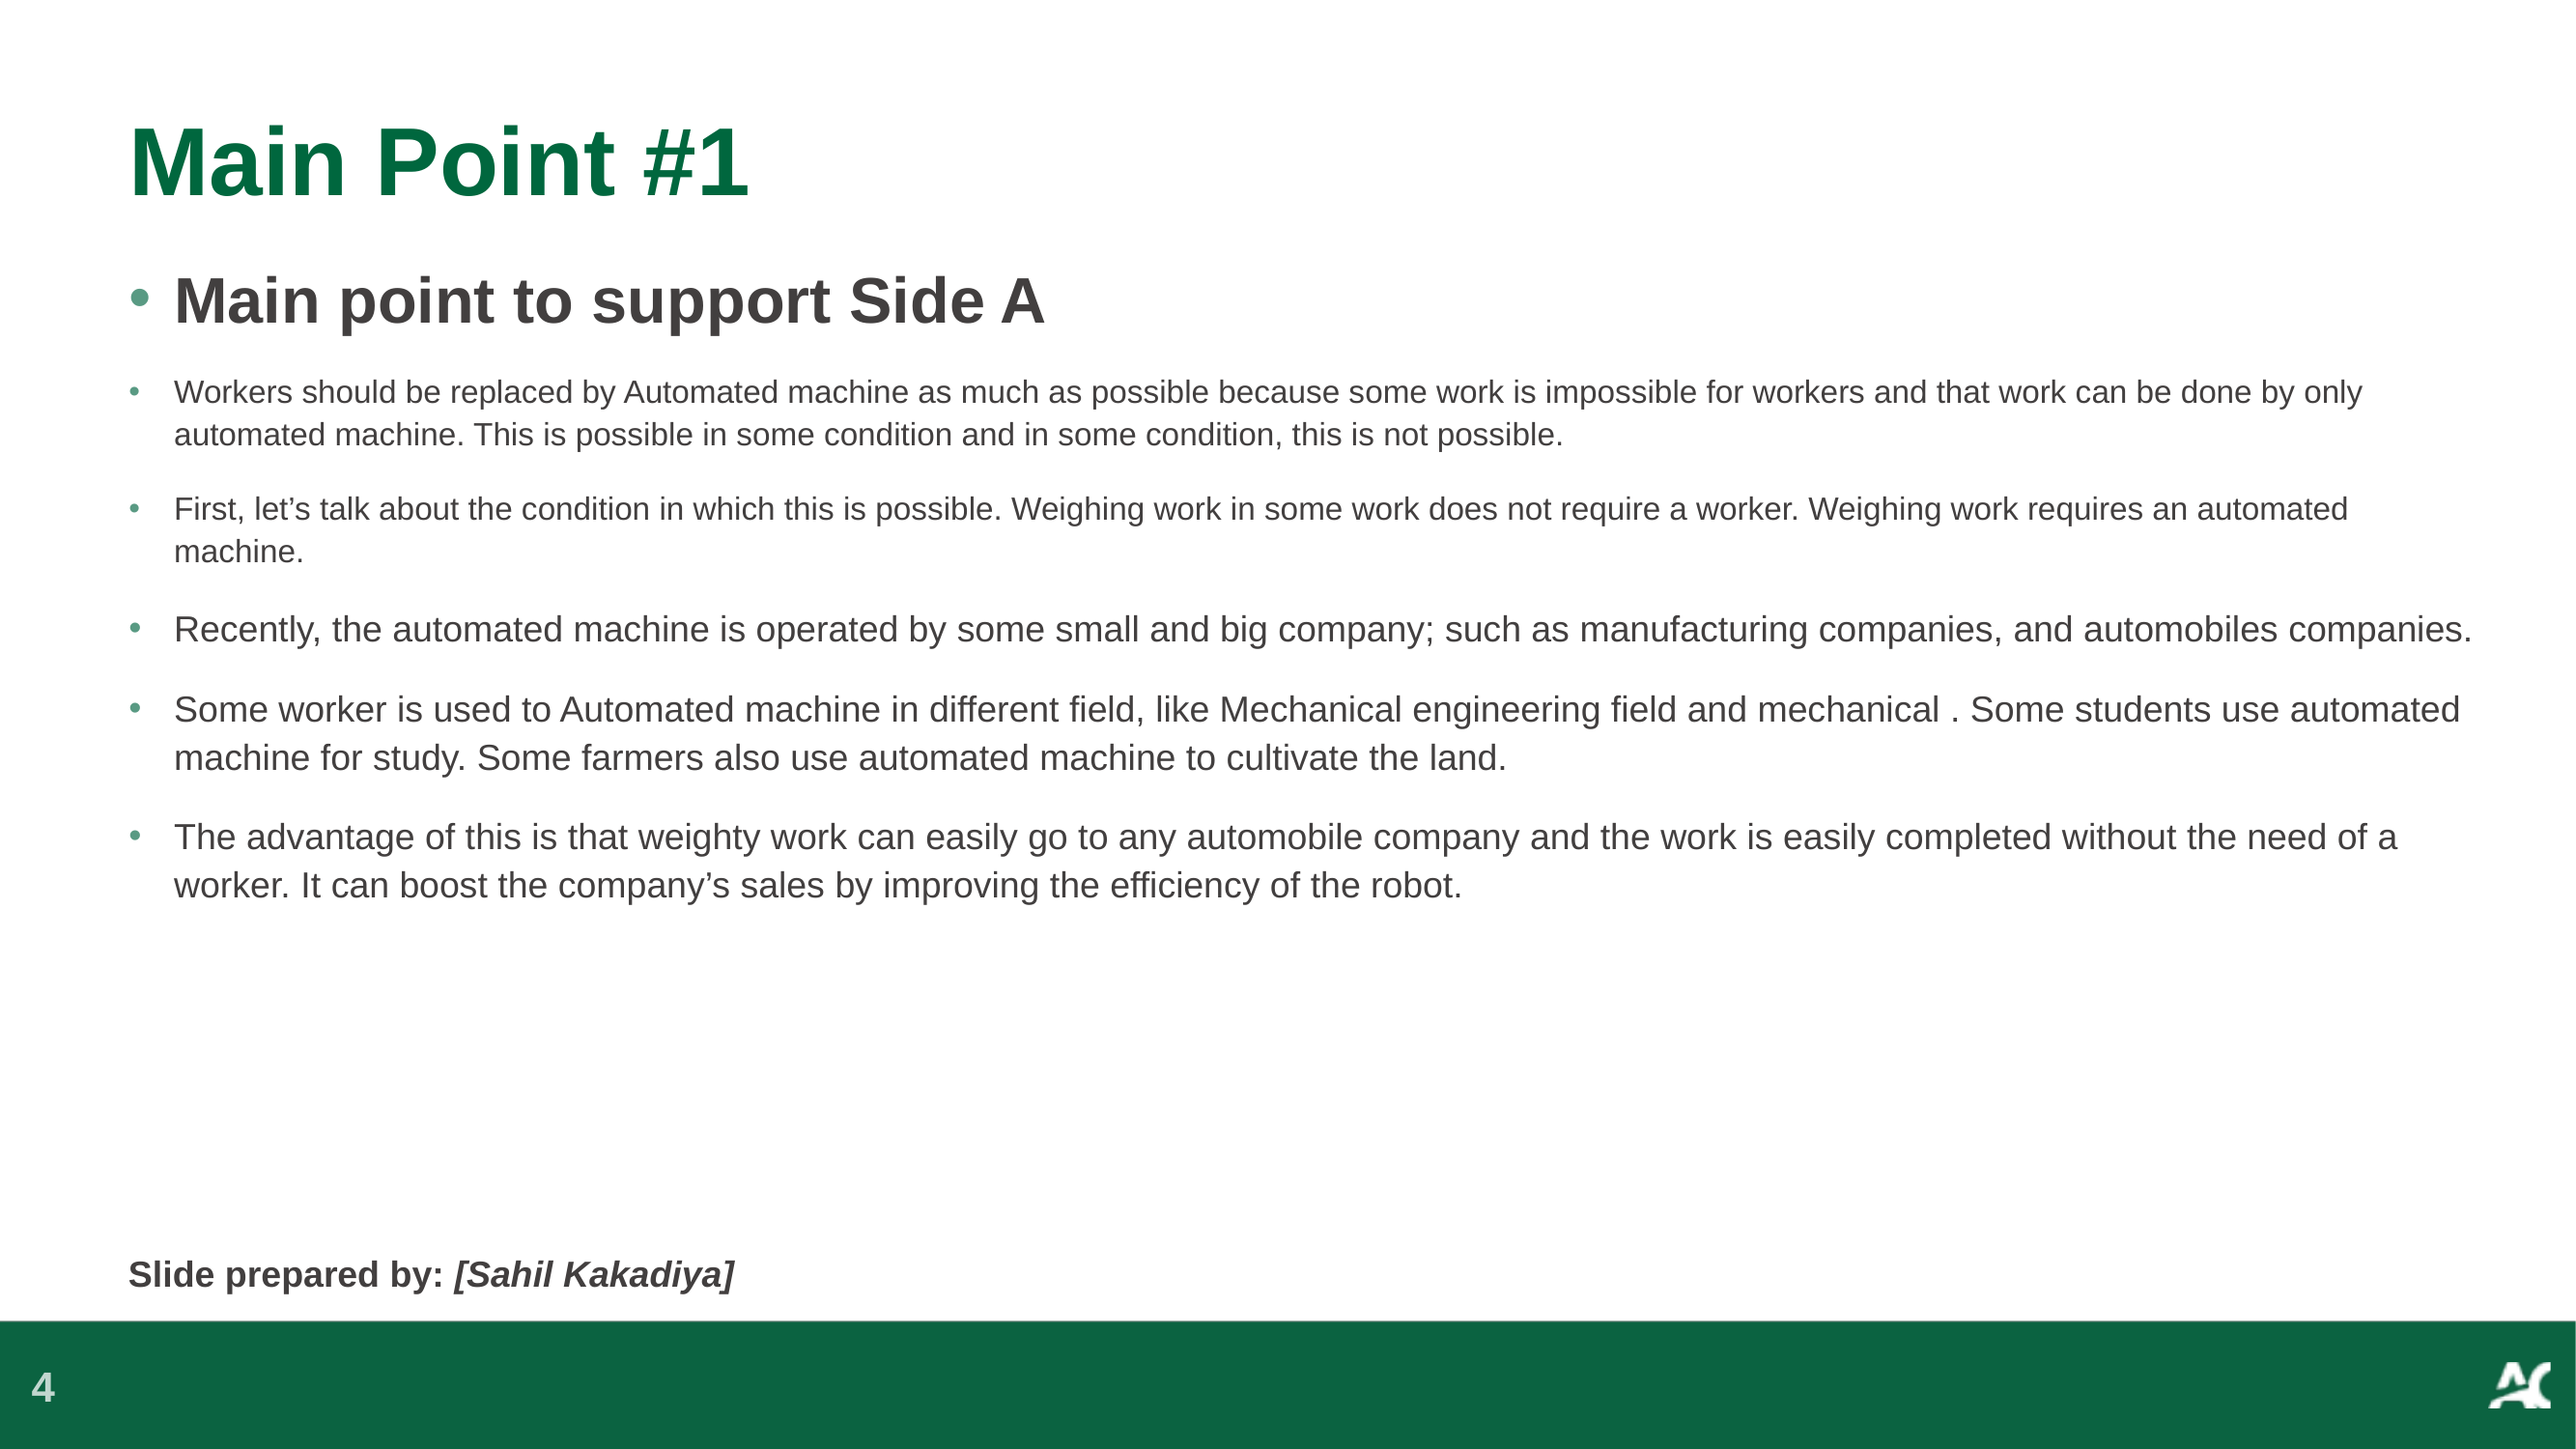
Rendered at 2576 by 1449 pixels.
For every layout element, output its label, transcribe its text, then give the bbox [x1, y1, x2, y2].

title Main Point #1 [128, 122, 1630, 213]
slide_number 4 [31, 1346, 116, 1424]
list Main point to support Side A Workers should be replaced by Automated machine as much as possible because some work is impossible for workers and that work can be done by only automated machine. This is possible in some condition and in some condition, this is not possible. First, let’s talk about the condition in which this is possible. Weighing work in some work does not require a worker. Weighing work requires an automated machine. Recently, the automated machine is operated by some small and big company; such as manufacturing companies, and automobiles companies. Some worker is used to Automated machine in different field, like Mechanical engineering field and mechanical . Some students use automated machine for study. Some farmers also use automated machine to cultivate the land. The advantage of this is that weighty work can easily go to any automobile company and the work is easily completed without the need of a worker. It can boost the company’s sales by improving the efficiency of the robot. [128, 250, 2491, 1047]
text_box Slide prepared by: [Sahil Kakadiya] [127, 1247, 2490, 1303]
